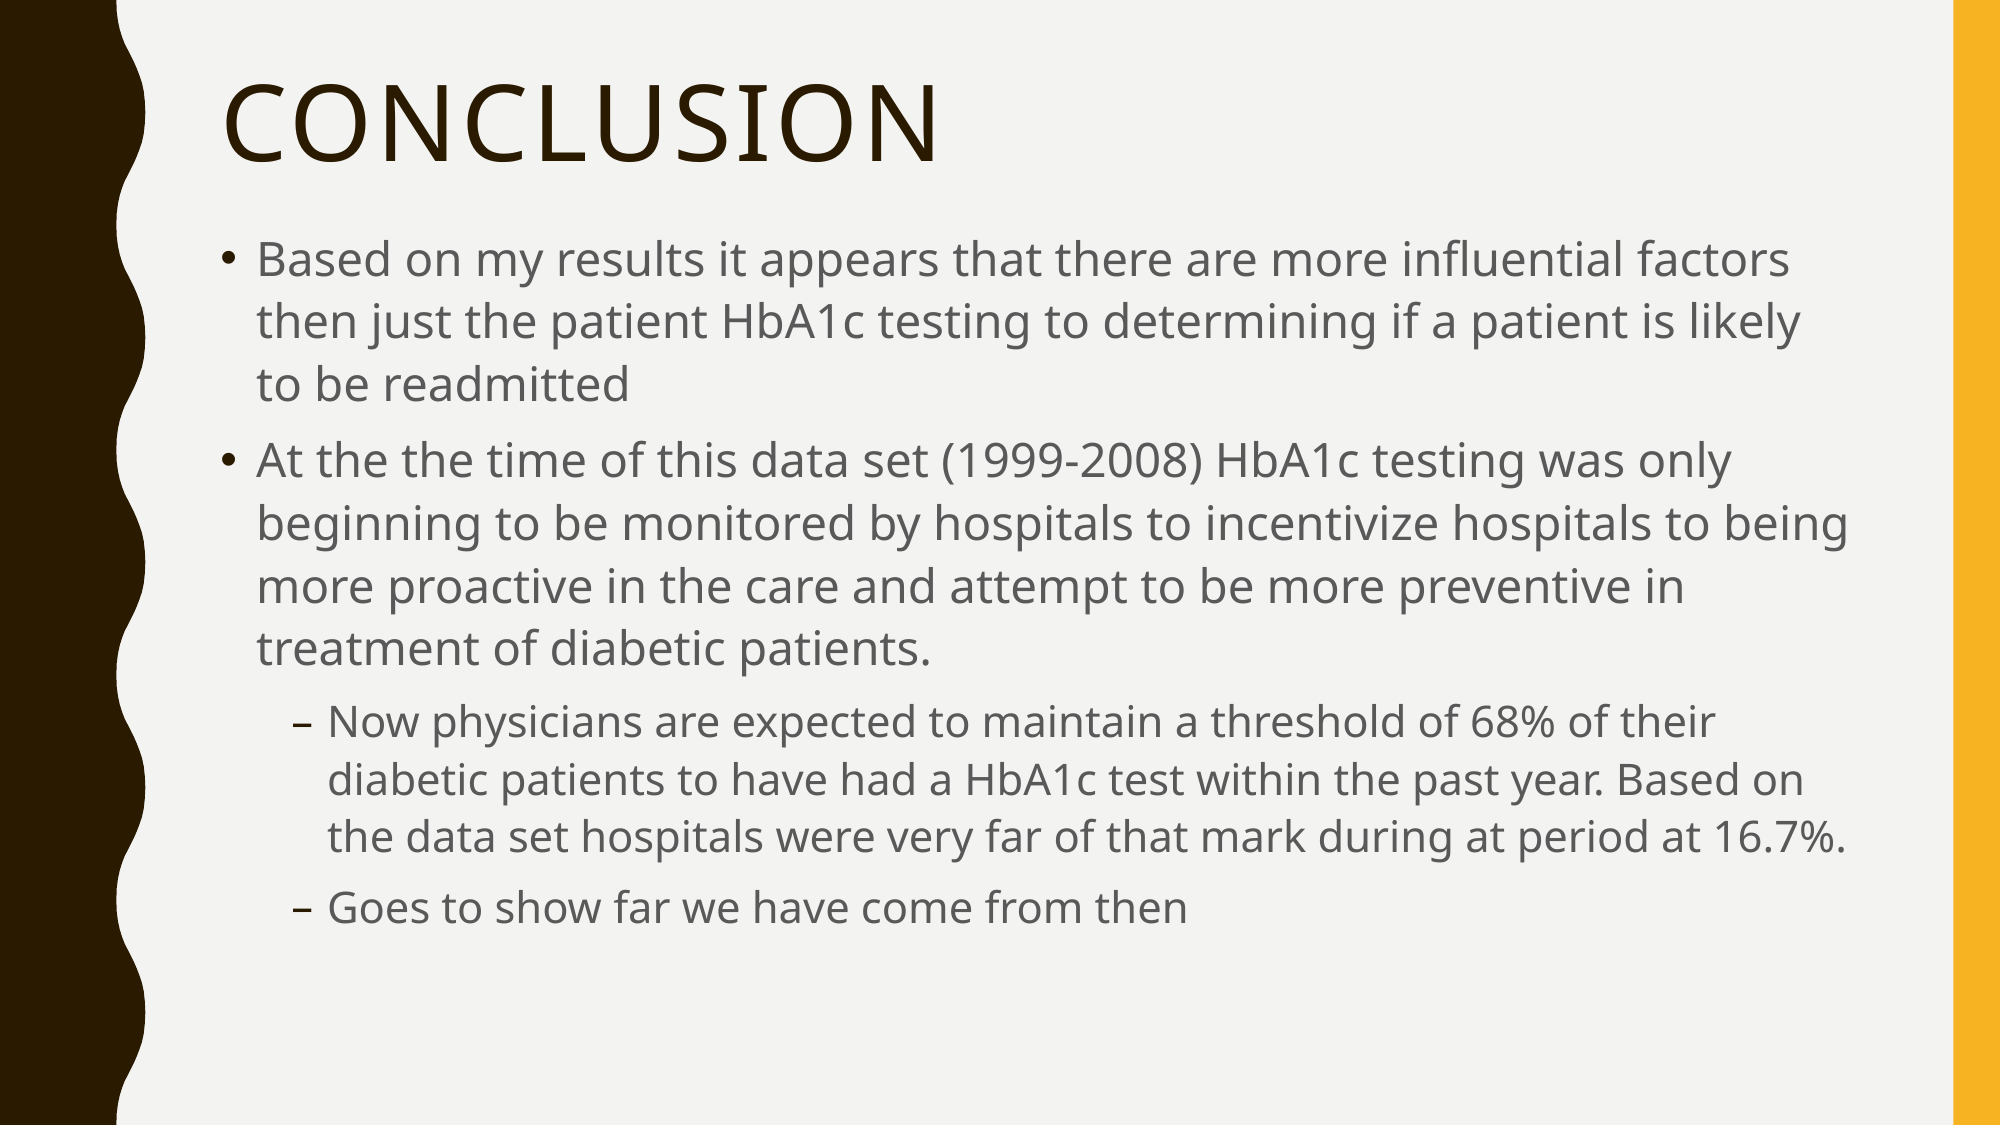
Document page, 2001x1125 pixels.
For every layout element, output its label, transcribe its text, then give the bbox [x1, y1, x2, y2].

title Conclusion [205, 62, 1875, 215]
list Based on my results it appears that there are more influential factors then just the patient HbA1c testing to determining if a patient is likely to be readmitted At the the time of this data set (1999-2008) HbA1c testing was only beginning to be monitored by hospitals to incentivize hospitals to being more proactive in the care and attempt to be more preventive in treatment of diabetic patients. Now physicians are expected to maintain a threshold of 68% of their diabetic patients to have had a HbA1c test within the past year. Based on the data set hospitals were very far of that mark during at period at 16.7%. Goes to show far we have come from then [205, 215, 1875, 965]
